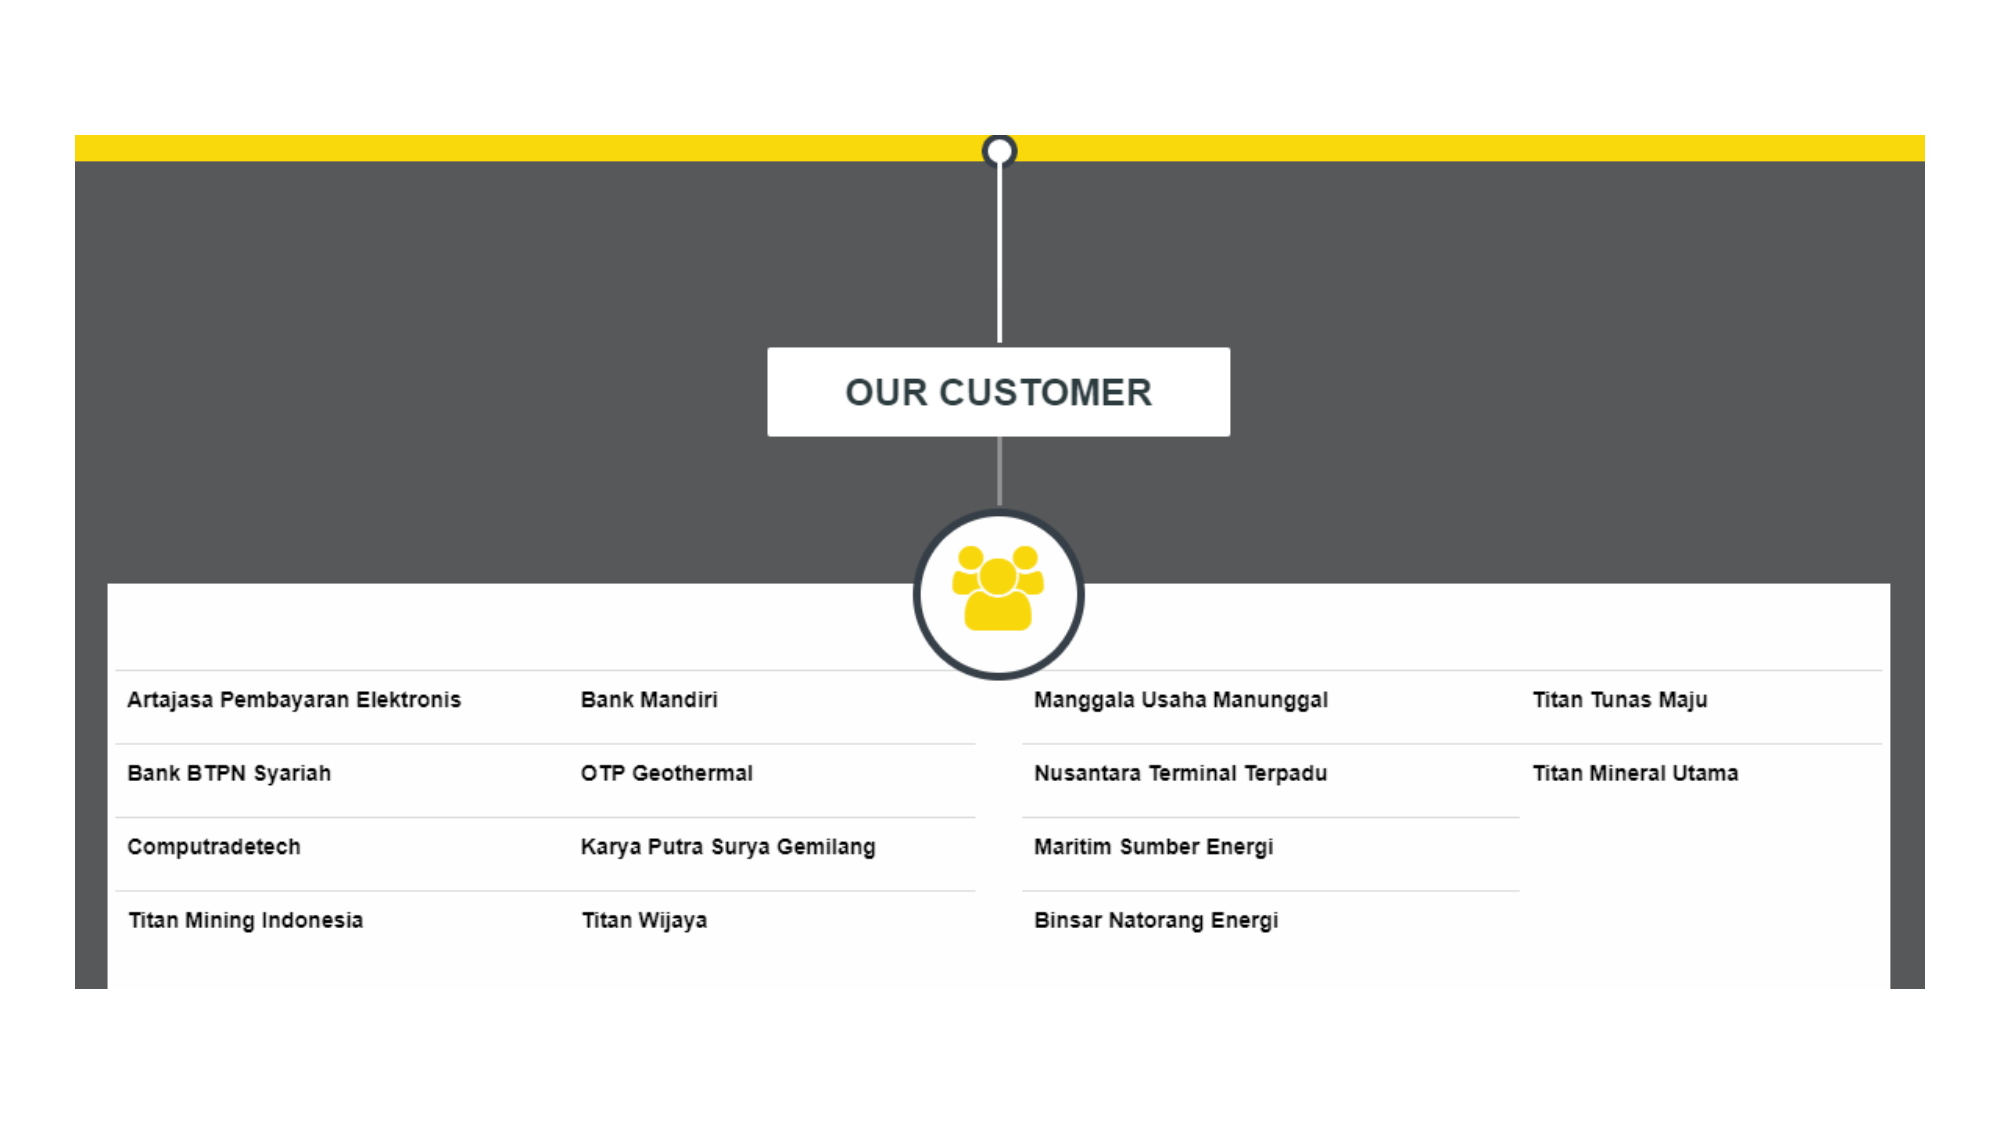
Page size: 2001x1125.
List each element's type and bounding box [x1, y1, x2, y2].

picture [75, 135, 1925, 989]
